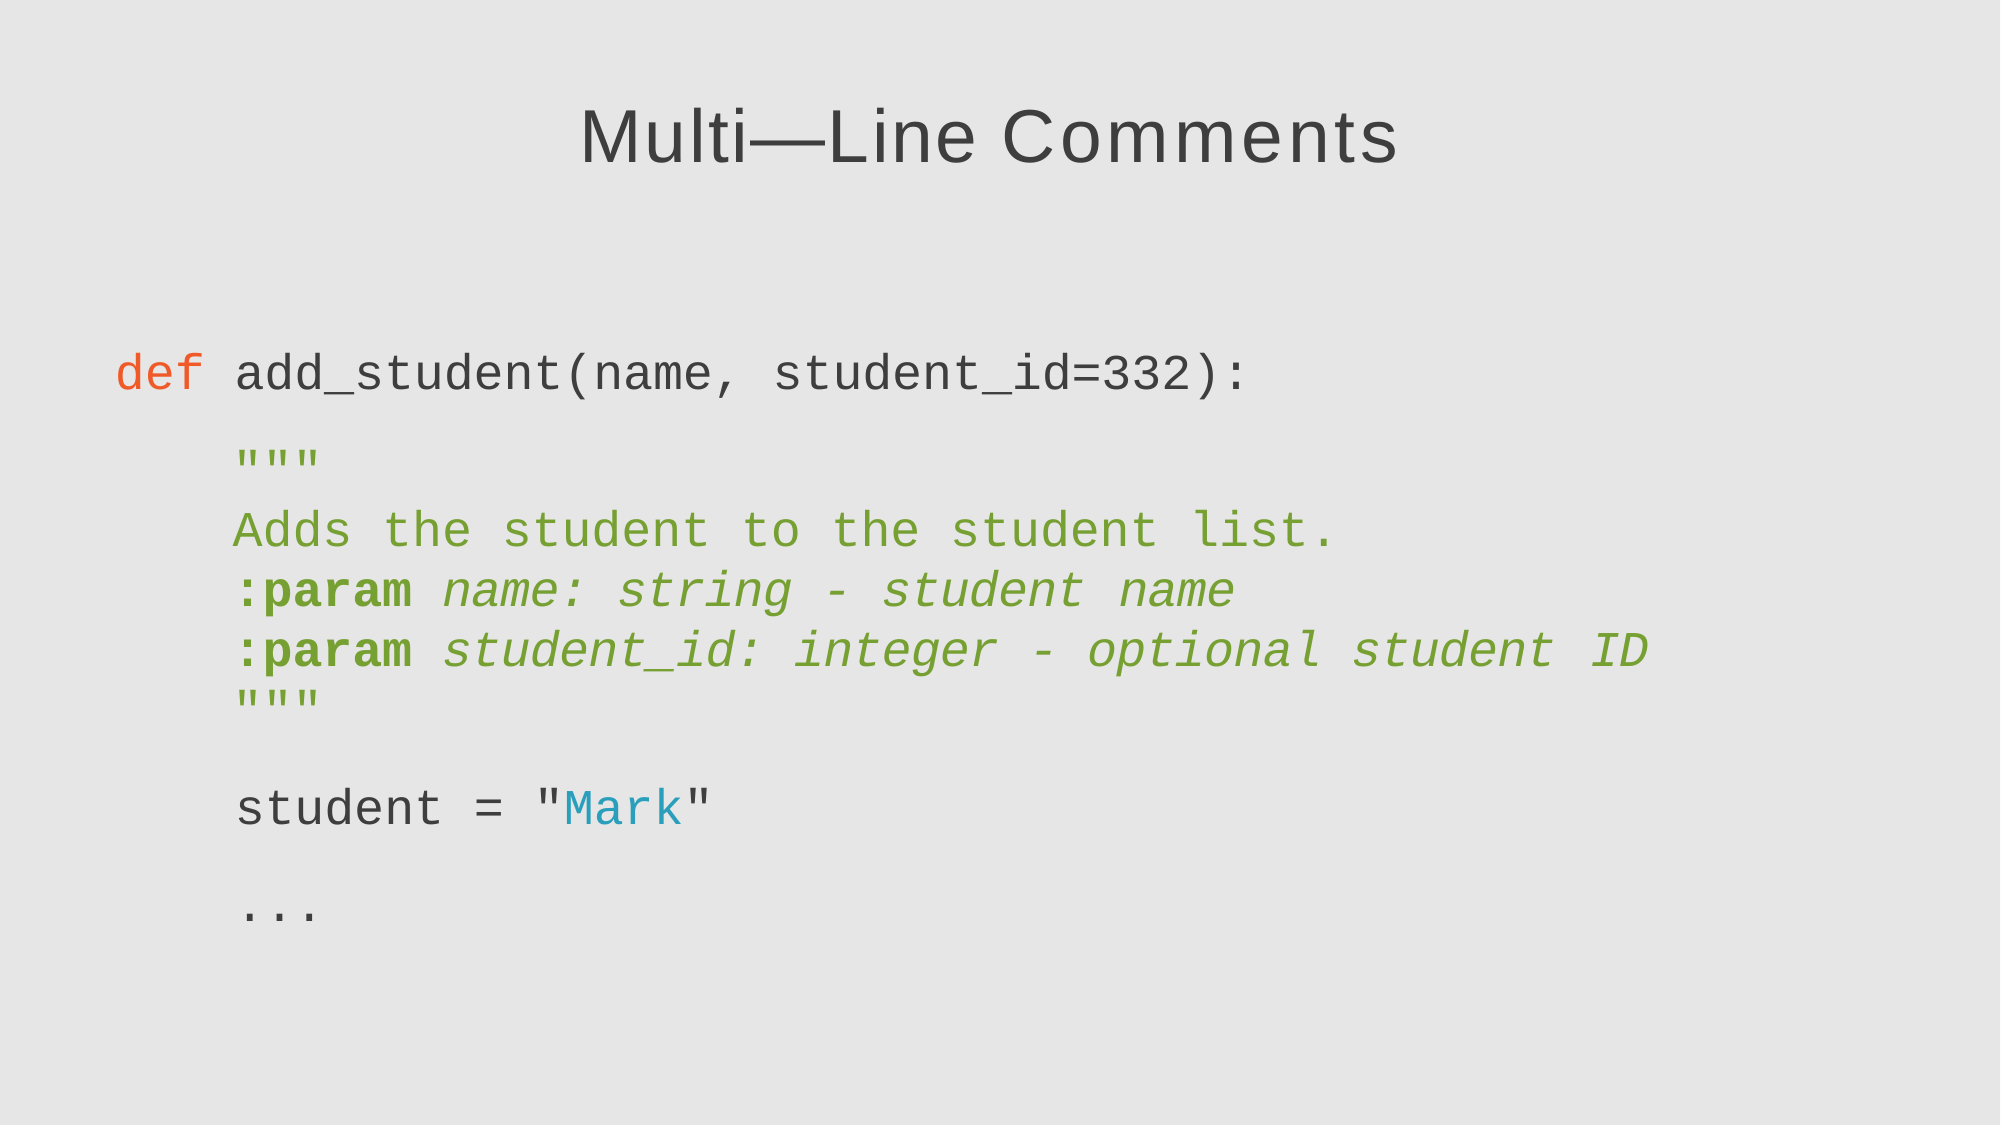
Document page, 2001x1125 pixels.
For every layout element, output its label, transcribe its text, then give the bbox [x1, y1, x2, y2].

text_box def add_student(name, student_id=332): """ Adds the student to the student list. :param name: string - student name :param student_id: integer - optional student ID """ student = "Mark" ... [112, 337, 1651, 932]
title Multi—Line Comments [577, 85, 1408, 276]
